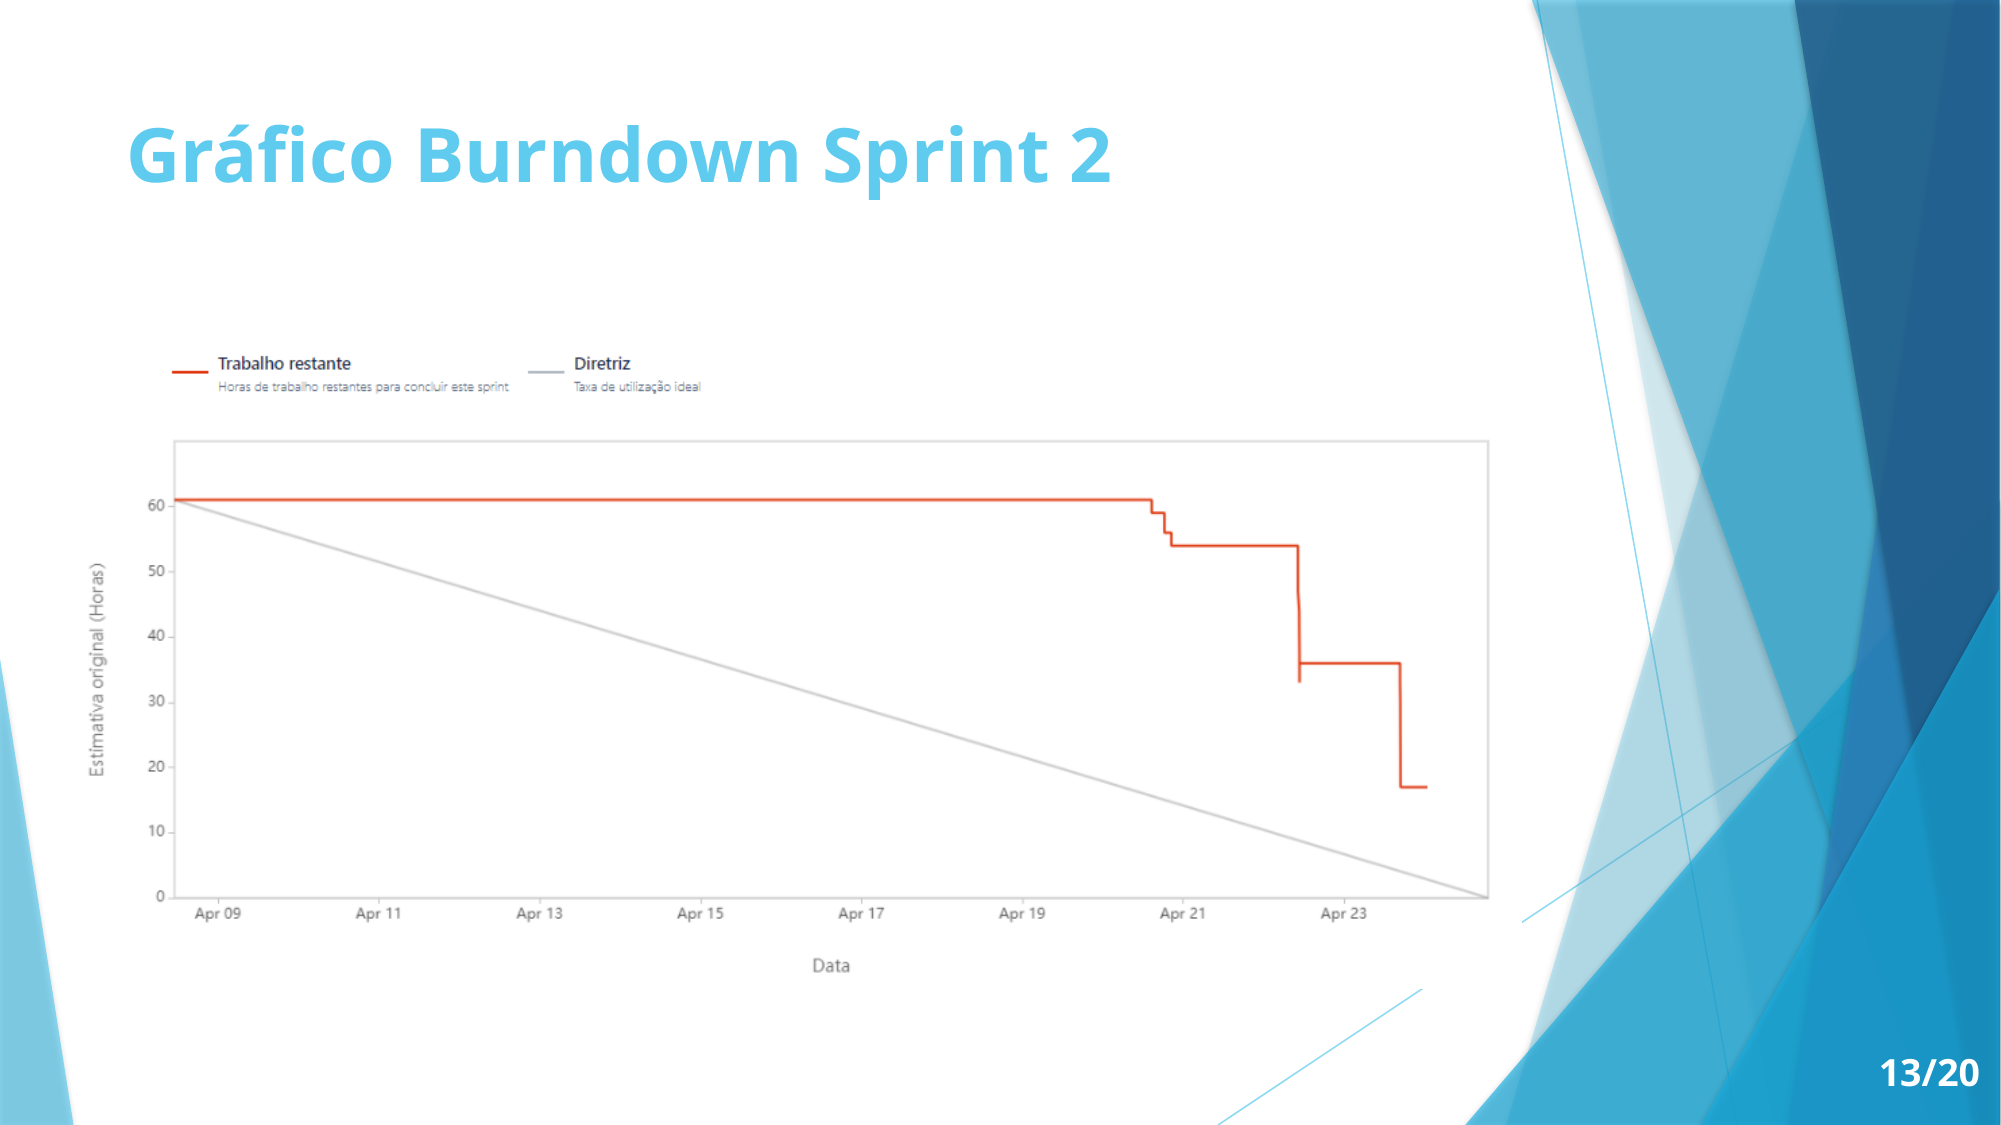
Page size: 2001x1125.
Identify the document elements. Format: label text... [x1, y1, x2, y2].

text_box 13/20 [1863, 1041, 1996, 1102]
title Gráfico Burndown Sprint 2 [111, 99, 1522, 317]
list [66, 336, 1522, 990]
